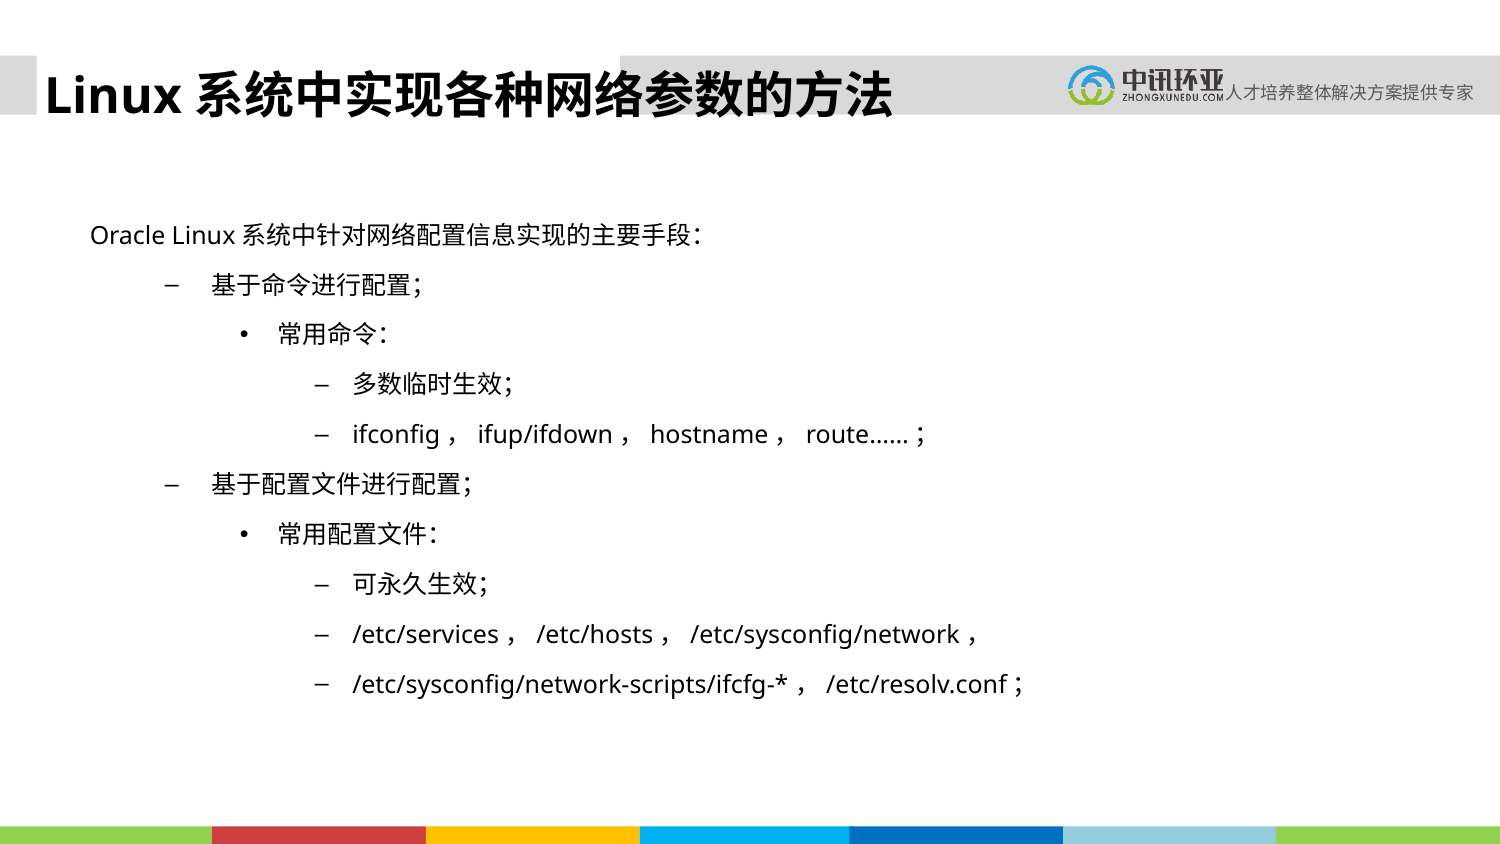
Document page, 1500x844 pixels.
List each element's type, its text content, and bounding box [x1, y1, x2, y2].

title Linux系统中实现各种网络参数的方法 [29, 55, 1042, 212]
picture [1068, 65, 1223, 105]
list Oracle Linux系统中针对网络配置信息实现的主要手段： 基于命令进行配置； 常用命令： 多数临时生效； ifconfig，ifup/ifdown，hostname，route……； 基于配置文件进行配置； 常用配置文件： 可永久生效； /etc/services，/etc/hosts，/etc/sysconfig/network， /etc/sysconfig/network-scripts/ifcfg-*，/etc/resolv.conf； [75, 196, 1425, 706]
